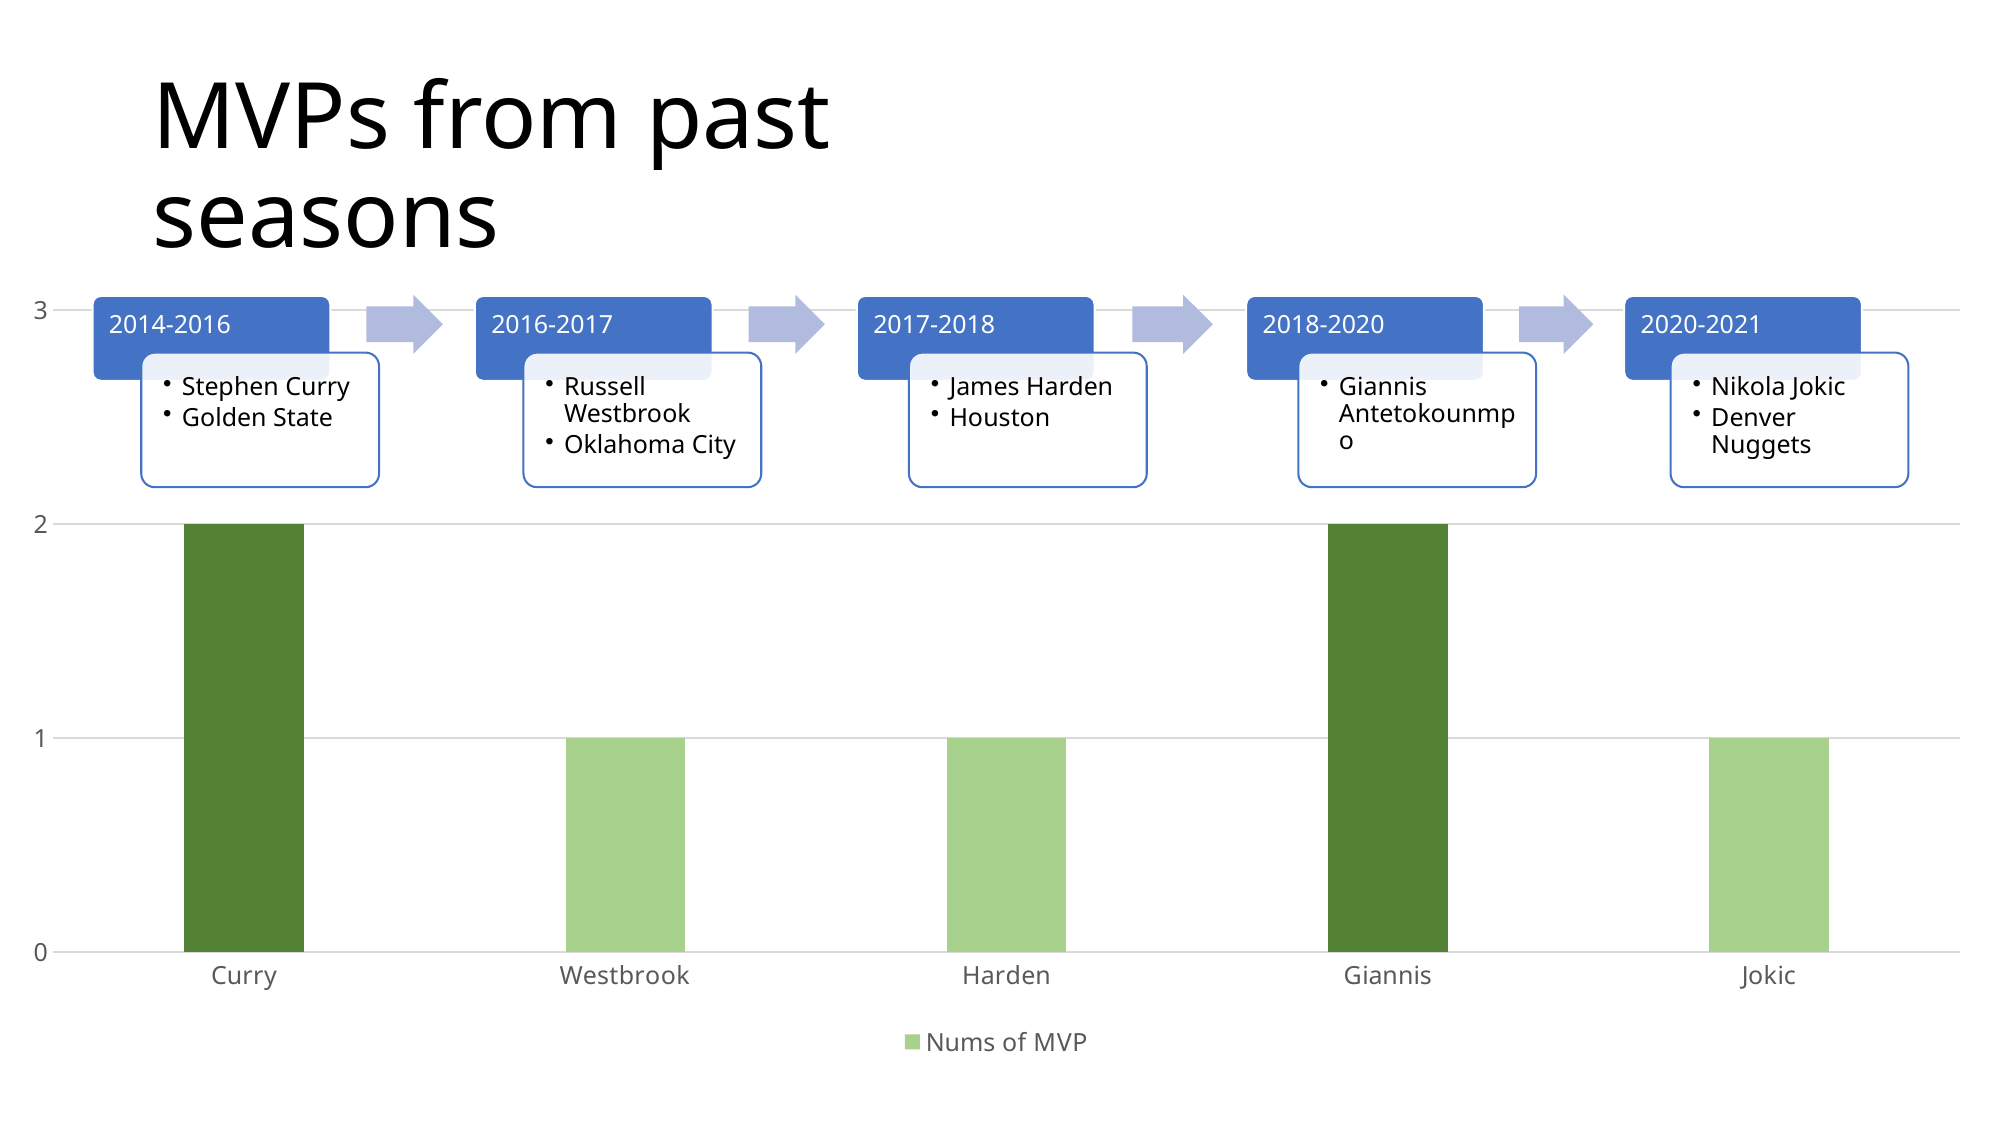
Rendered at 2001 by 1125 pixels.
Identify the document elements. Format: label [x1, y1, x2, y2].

list [91, 29, 1909, 754]
chart [0, 277, 2000, 1066]
